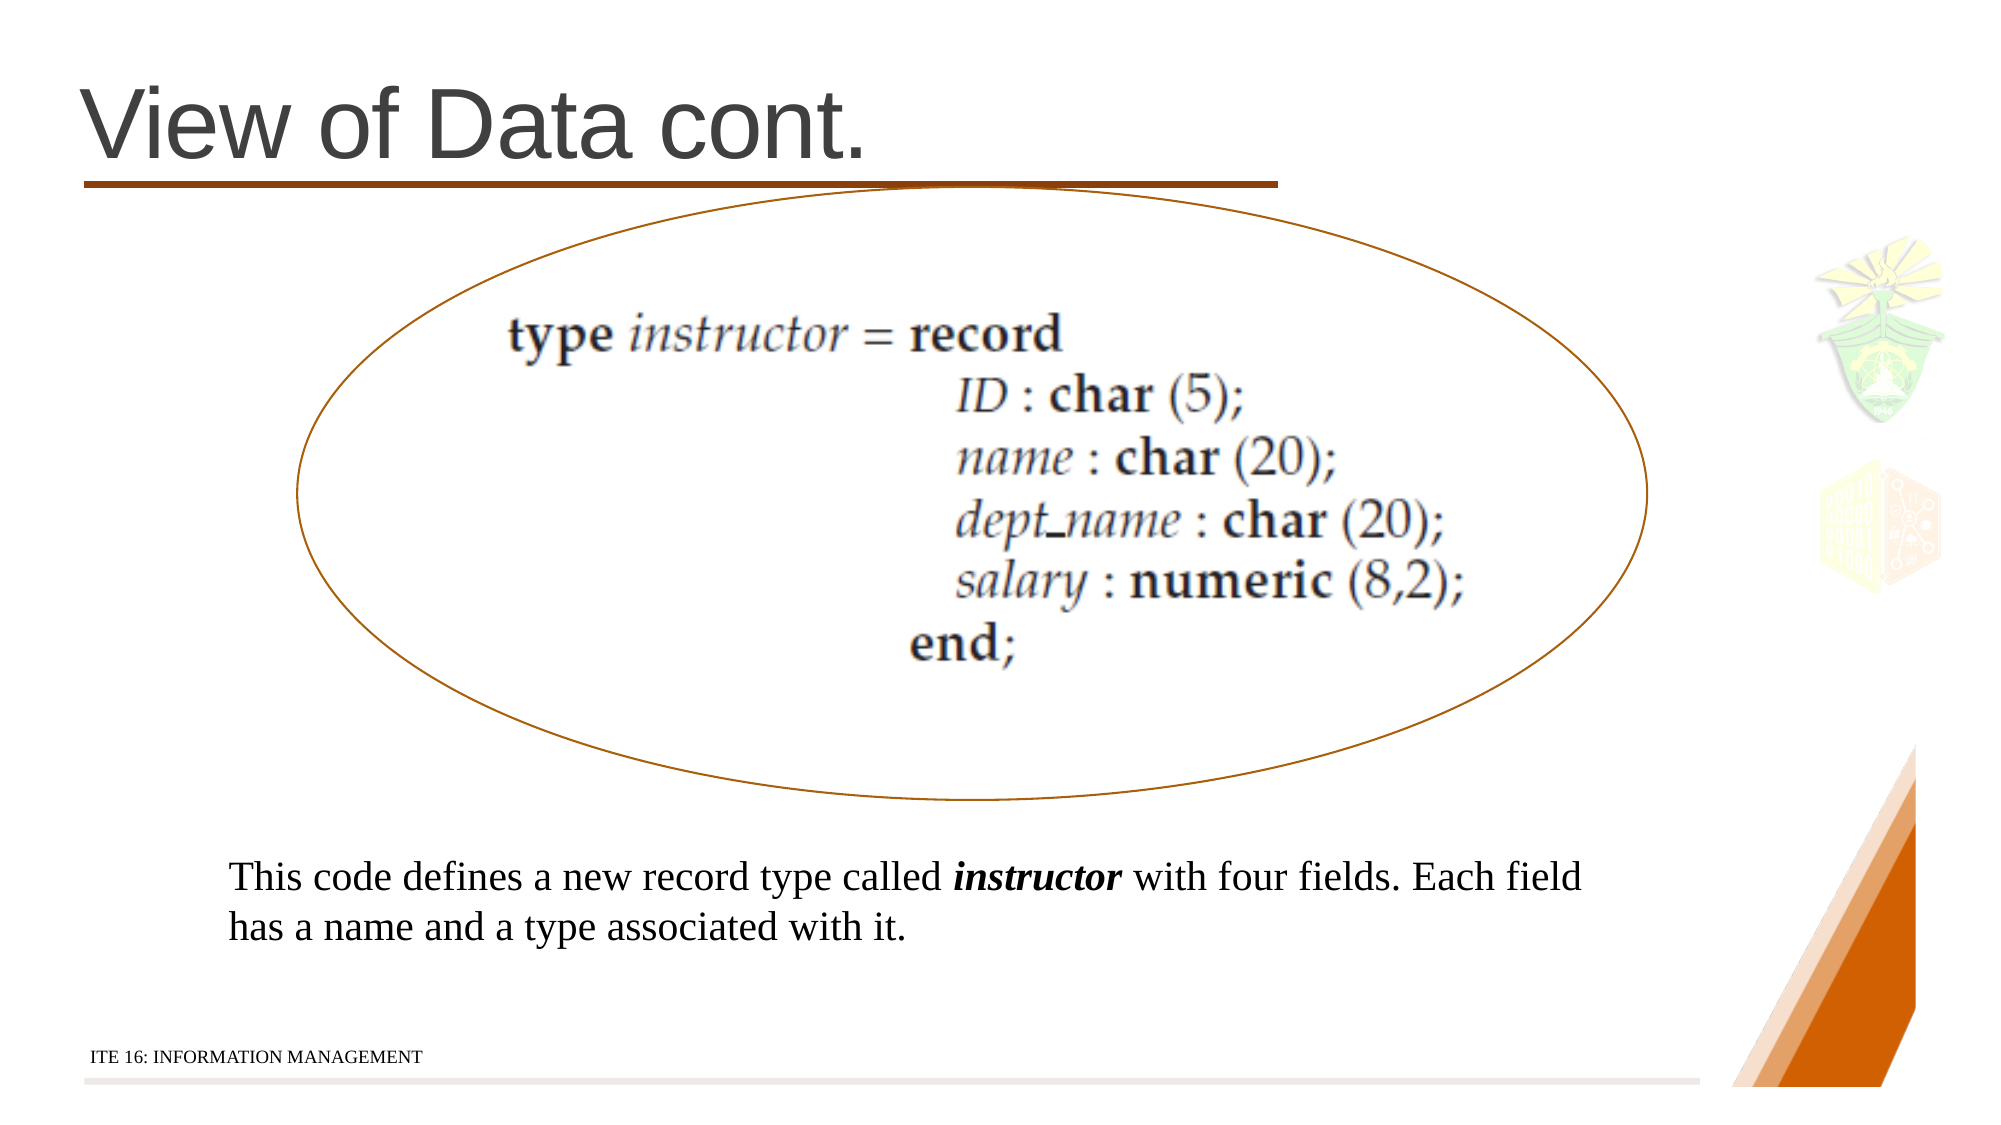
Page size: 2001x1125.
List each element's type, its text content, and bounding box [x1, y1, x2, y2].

text_box [296, 185, 1497, 705]
text_box [1517, 311, 1649, 676]
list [480, 299, 1517, 712]
title View of Data cont. [64, 47, 1912, 187]
text_box This code defines a new record type called instructor with four fields. Each field has a name and a type associated with it. [213, 841, 1720, 957]
text_box [496, 712, 1448, 801]
picture [1584, 725, 1916, 1087]
